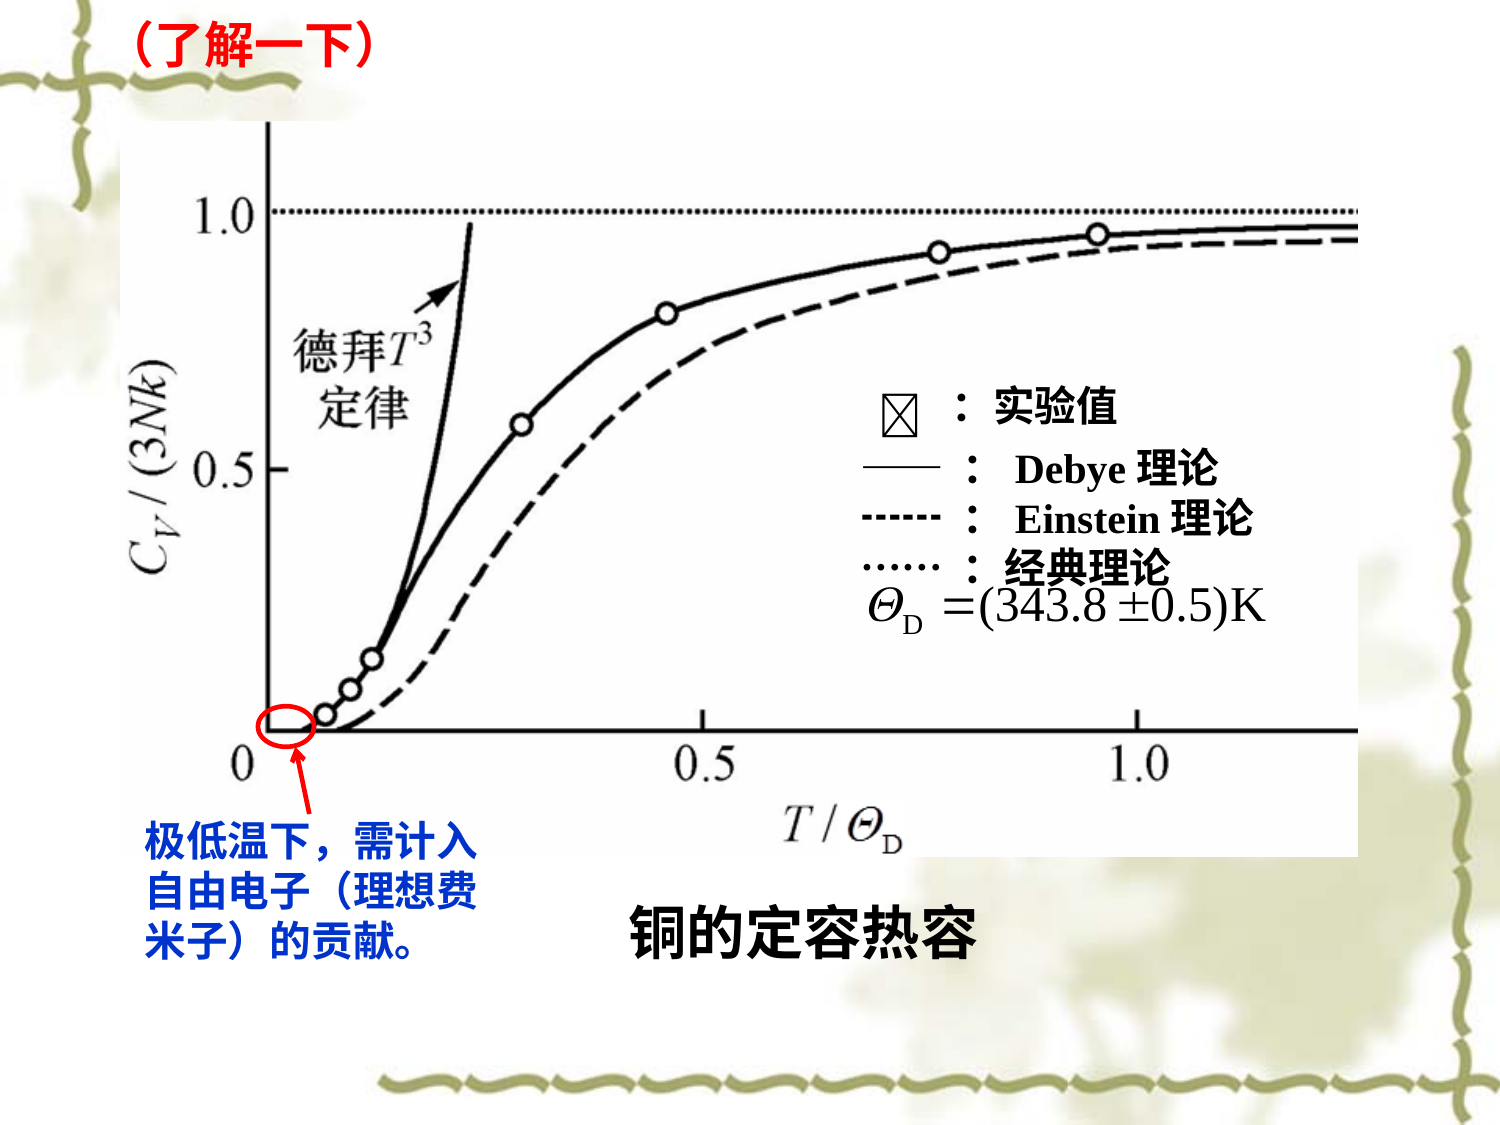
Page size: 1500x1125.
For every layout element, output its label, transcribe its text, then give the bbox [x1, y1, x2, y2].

picture [0, 0, 1500, 1125]
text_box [860, 571, 1278, 648]
text_box （了解一下） [89, 6, 642, 81]
text_box 极低温下，需计入自由电子（理想费米子）的贡献。 [129, 865, 515, 973]
text_box 铜的定容热容 [614, 888, 1039, 974]
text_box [295, 746, 310, 815]
